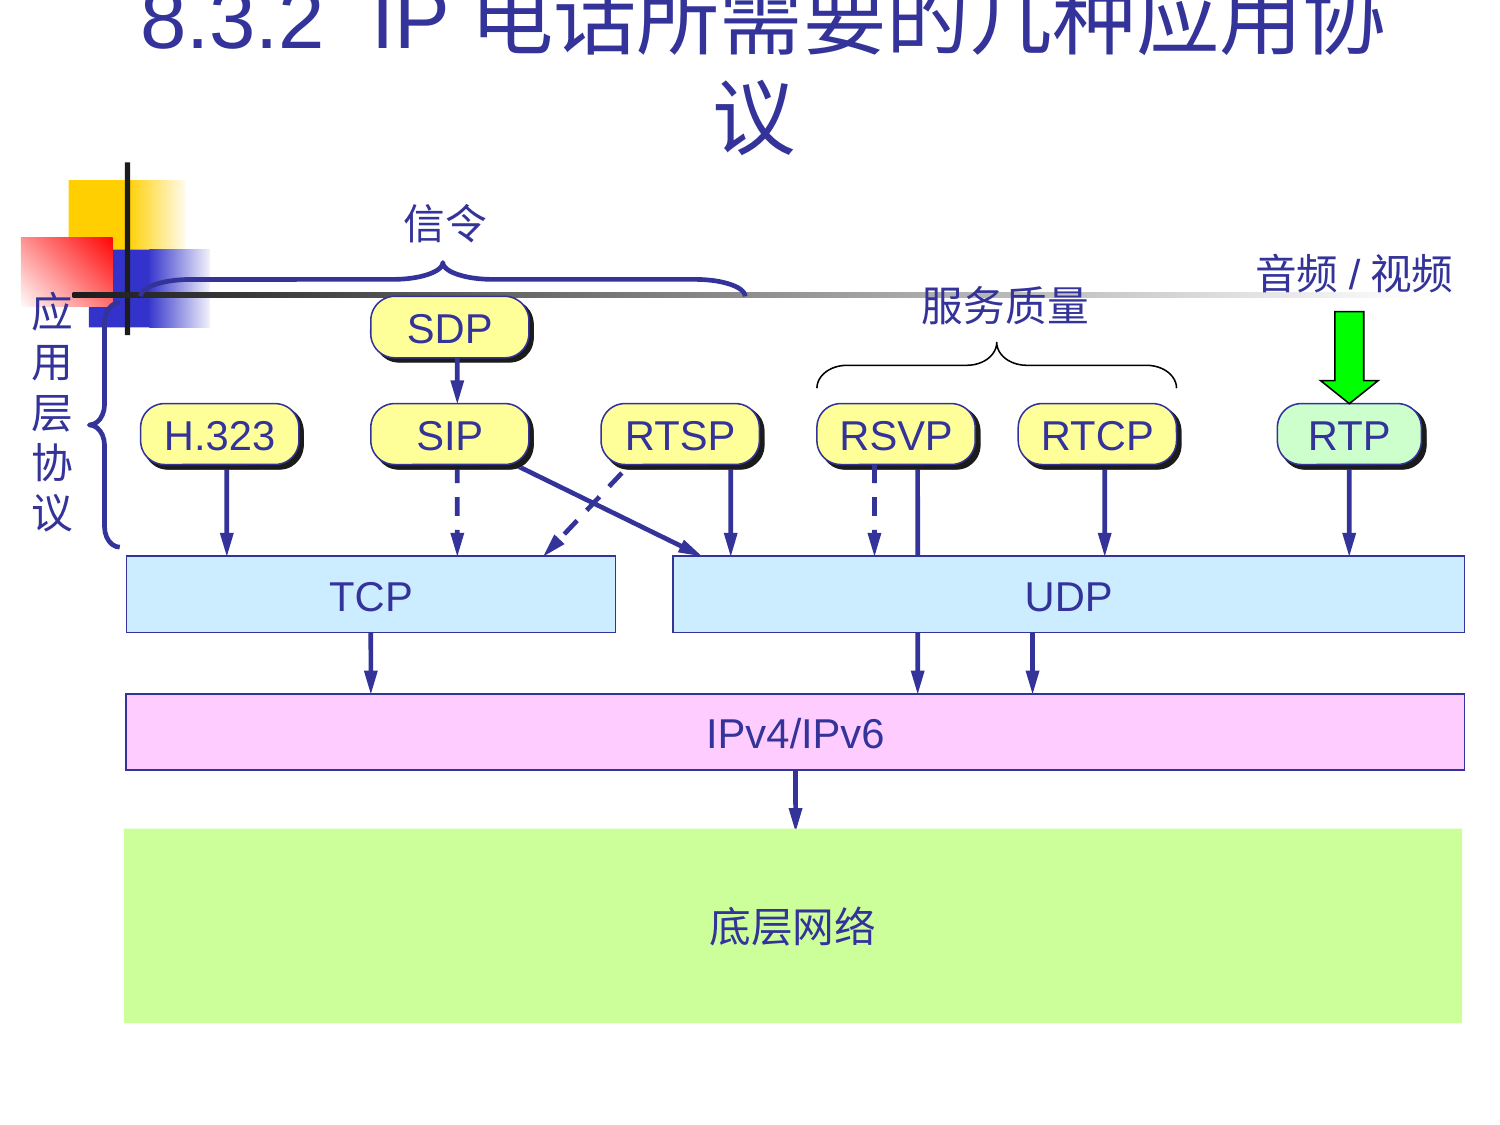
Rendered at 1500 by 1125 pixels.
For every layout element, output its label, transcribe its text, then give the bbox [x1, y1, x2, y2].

title 8.3.2 IP电话所需要的几种应用协议 [88, 46, 1438, 173]
text_box [1026, 632, 1039, 693]
text_box [1320, 311, 1379, 404]
text_box RSVP [816, 403, 976, 465]
text_box 音频/视频 [1240, 240, 1469, 306]
text_box 服务质量 [907, 272, 1104, 338]
text_box RTSP [601, 403, 760, 465]
text_box IPv4/IPv6 [126, 693, 1465, 771]
text_box [1343, 469, 1356, 557]
text_box H.323 [140, 403, 299, 465]
text_box [519, 467, 702, 557]
text_box [89, 302, 120, 548]
text_box [911, 633, 924, 693]
text_box [220, 469, 234, 557]
text_box [451, 357, 464, 404]
text_box UDP [672, 556, 1465, 633]
text_box 信令 [388, 190, 503, 256]
text_box RTP [1277, 403, 1422, 465]
text_box [1098, 469, 1111, 557]
text_box SDP [370, 296, 529, 358]
text_box [364, 632, 378, 693]
text_box [868, 531, 881, 557]
text_box RTCP [1018, 403, 1177, 465]
text_box [789, 770, 802, 828]
text_box [724, 469, 737, 557]
text_box 底层网络 [123, 828, 1463, 1024]
text_box [816, 342, 1177, 389]
text_box SIP [370, 403, 529, 465]
text_box [543, 536, 563, 557]
text_box 应 用 层 协 议 [16, 278, 89, 544]
text_box [140, 262, 746, 297]
text_box TCP [126, 556, 616, 633]
text_box [451, 531, 464, 557]
